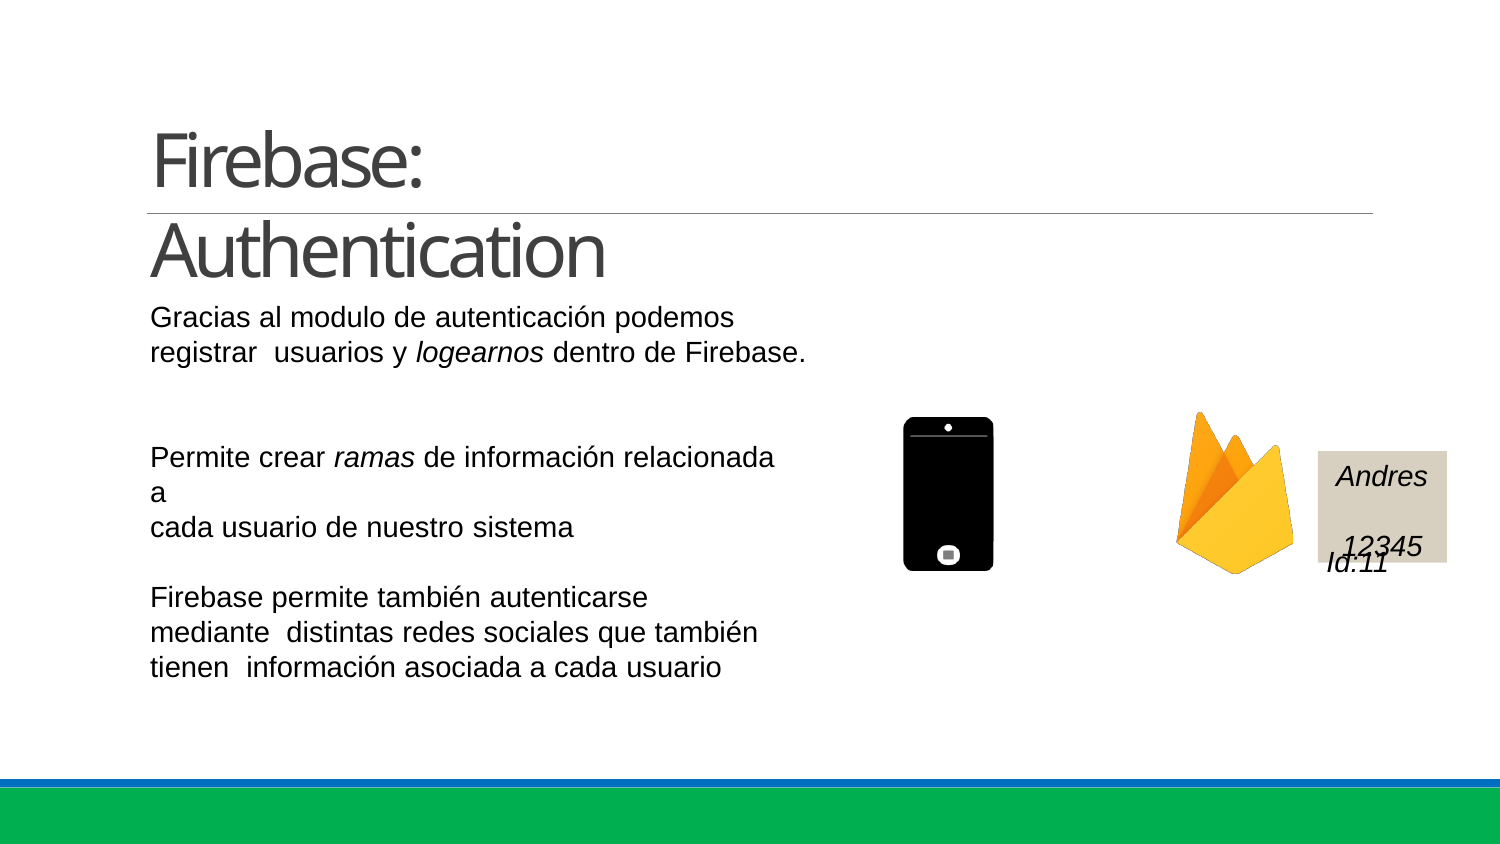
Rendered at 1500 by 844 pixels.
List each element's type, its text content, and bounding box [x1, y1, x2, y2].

text_box [906, 434, 996, 543]
text_box Firebase permite también autenticarse mediante distintas redes sociales que también tienen información asociada a cada usuario [147, 576, 777, 684]
text_box Gracias al modulo de autenticación podemos registrar usuarios y logearnos dentro de Firebase. [147, 296, 850, 369]
text_box Andres 12345 [1317, 451, 1447, 563]
title Firebase: Authentication [147, 110, 871, 293]
text_box [1175, 412, 1294, 575]
text_box [903, 417, 994, 571]
text_box Id:11 [1324, 541, 1394, 579]
text_box Permite crear ramas de información relacionada a cada usuario de nuestro sistema [147, 436, 797, 544]
